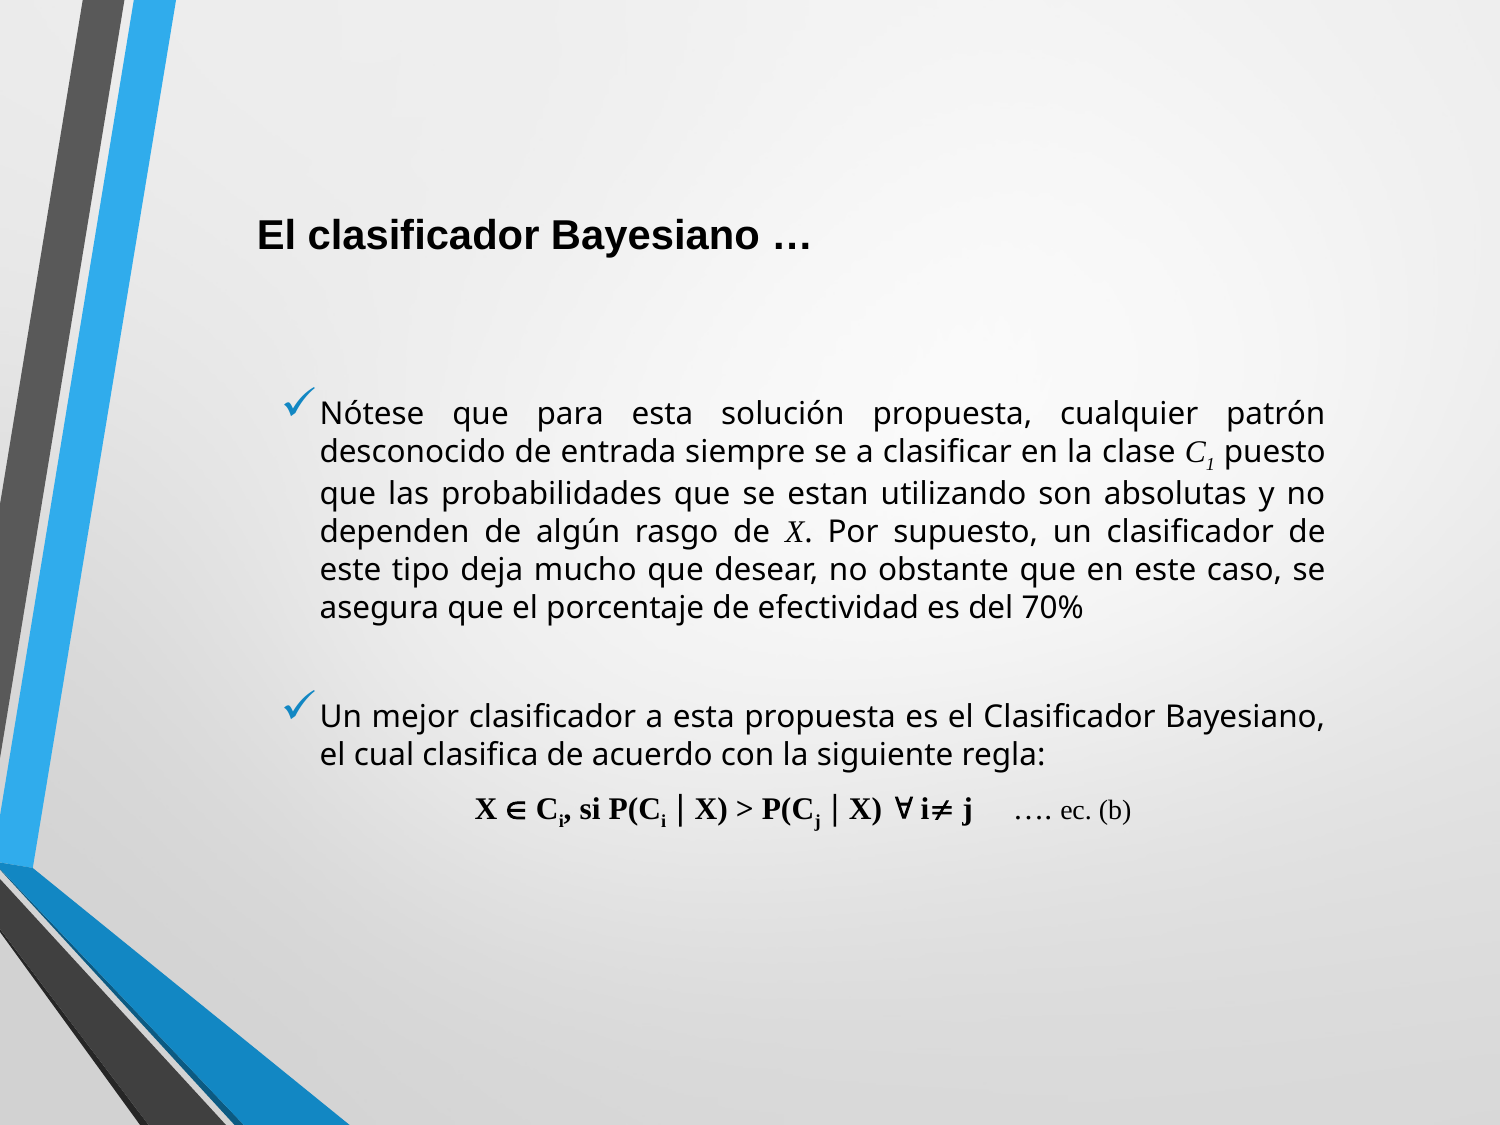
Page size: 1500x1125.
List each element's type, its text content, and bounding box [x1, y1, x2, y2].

list Nótese que para esta solución propuesta, cualquier patrón desconocido de entrada siempre se a clasificar en la clase C1 puesto que las probabilidades que se estan utilizando son absolutas y no dependen de algún rasgo de X. Por supuesto, un clasificador de este tipo deja mucho que desear, no obstante que en este caso, se asegura que el porcentaje de efectividad es del 70% Un mejor clasificador a esta propuesta es el Clasificador Bayesiano, el cual clasifica de acuerdo con la siguiente regla: X  Ci, si P(Ci  X) > P(Cj  X)  i j …. ec. (b) [265, 385, 1341, 858]
text_box El clasificador Bayesiano … [242, 200, 1270, 266]
